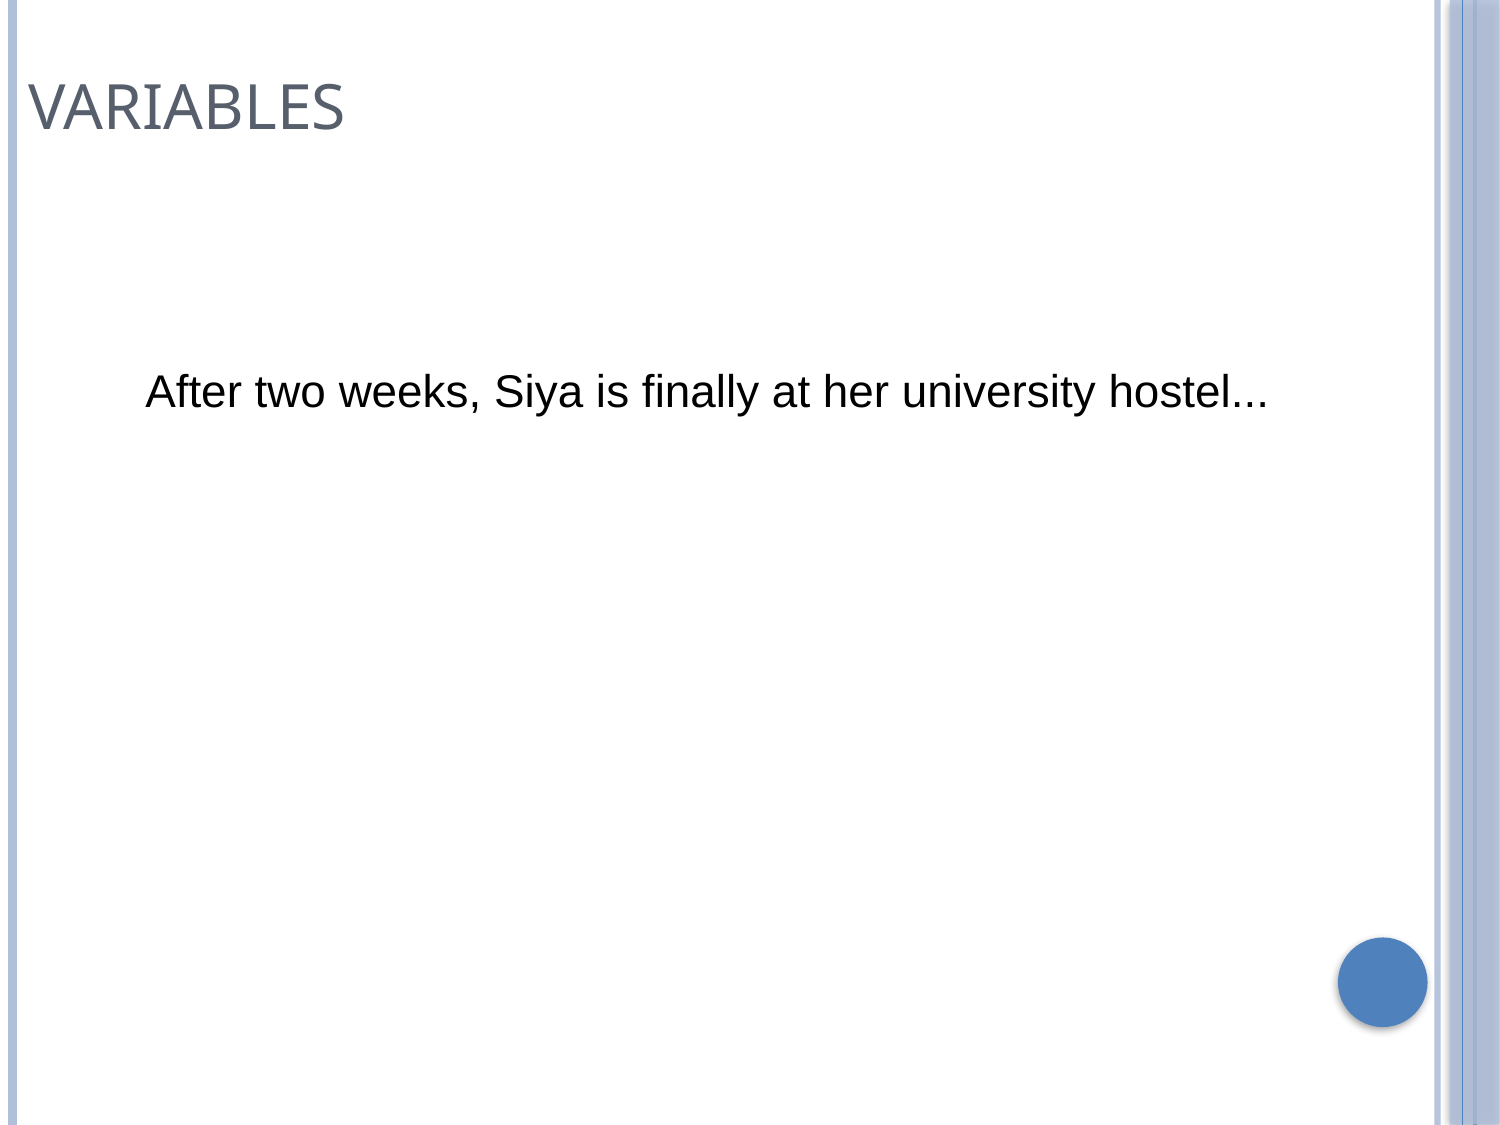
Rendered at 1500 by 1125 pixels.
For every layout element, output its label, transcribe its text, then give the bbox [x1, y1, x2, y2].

text_box variables [14, 0, 1445, 150]
text_box After two weeks, Siya is finally at her university hostel... [130, 347, 1309, 432]
